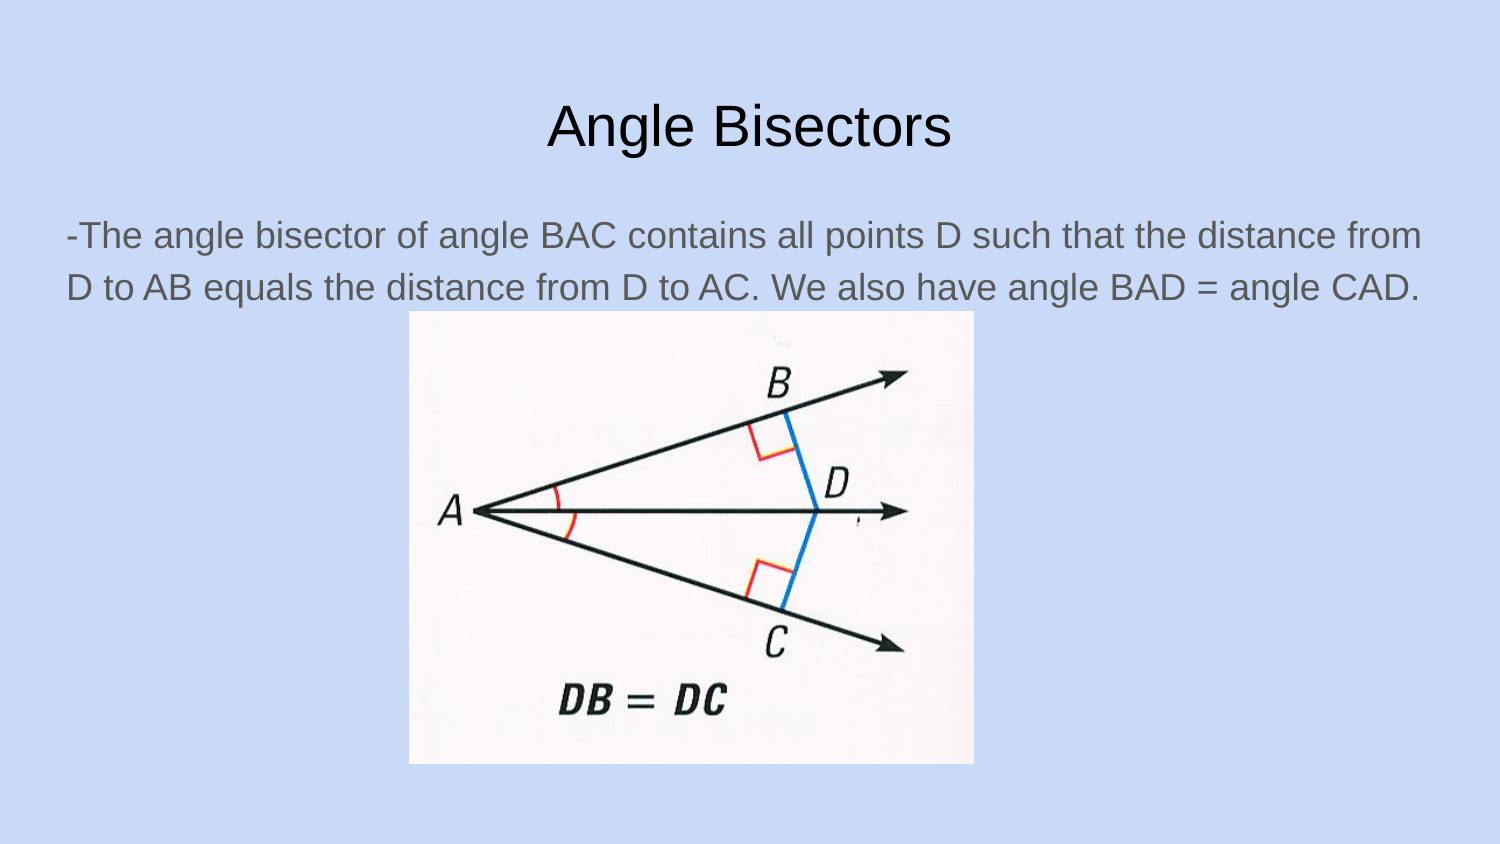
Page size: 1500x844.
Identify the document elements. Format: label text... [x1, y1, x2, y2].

list -The angle bisector of angle BAC contains all points D such that the distance from D to AB equals the distance from D to AC. We also have angle BAD = angle CAD. [51, 189, 1449, 750]
title Angle Bisectors [51, 72, 1449, 167]
picture [409, 311, 975, 764]
